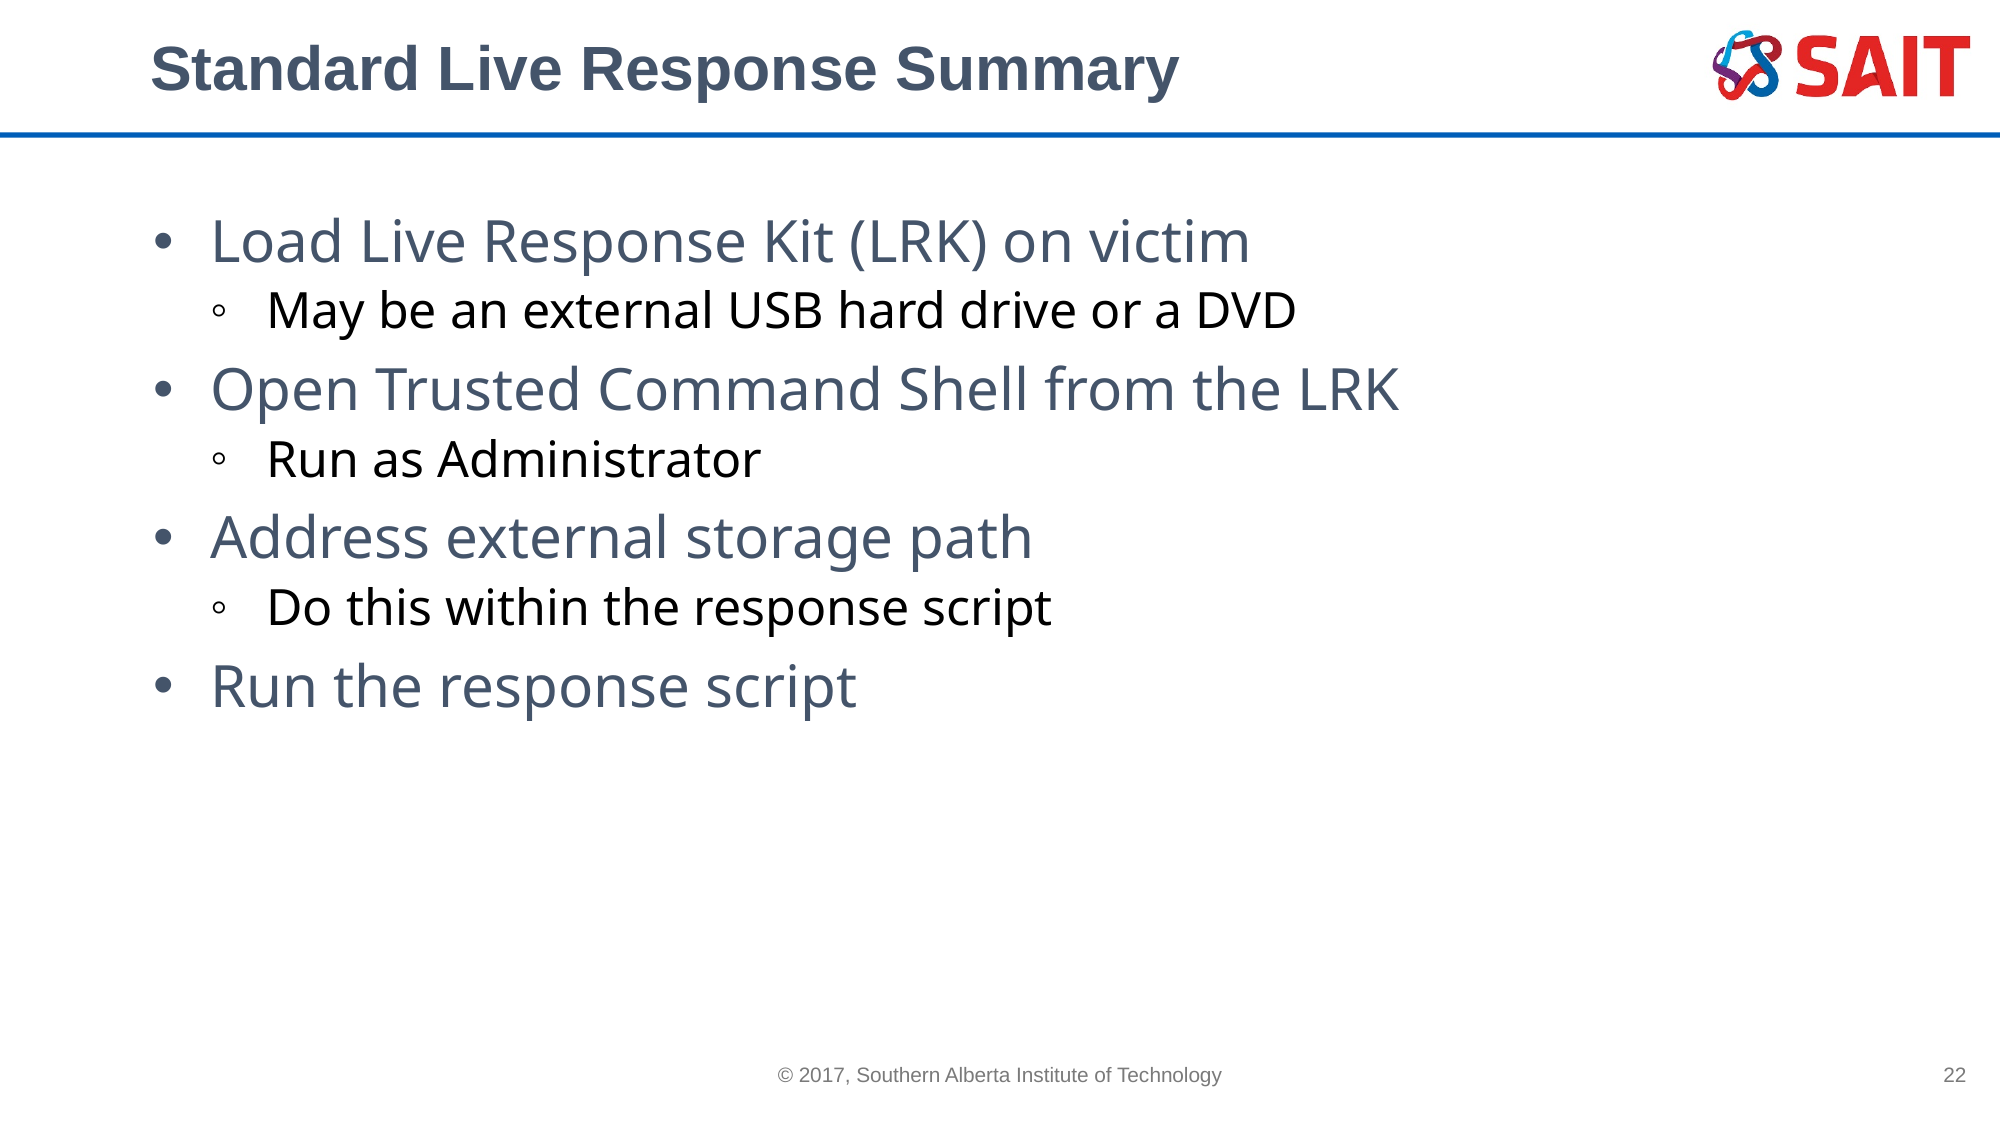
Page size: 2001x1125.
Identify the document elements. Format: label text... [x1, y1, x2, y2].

title Standard Live Response Summary [135, 25, 1600, 205]
text_box [137, 59, 1863, 278]
list Load Live Response Kit (LRK) on victim May be an external USB hard drive or a DVD Open Trusted Command Shell from the LRK Run as Administrator Address external storage path Do this within the response script Run the response script [138, 278, 1854, 1020]
picture [1682, 0, 2000, 130]
